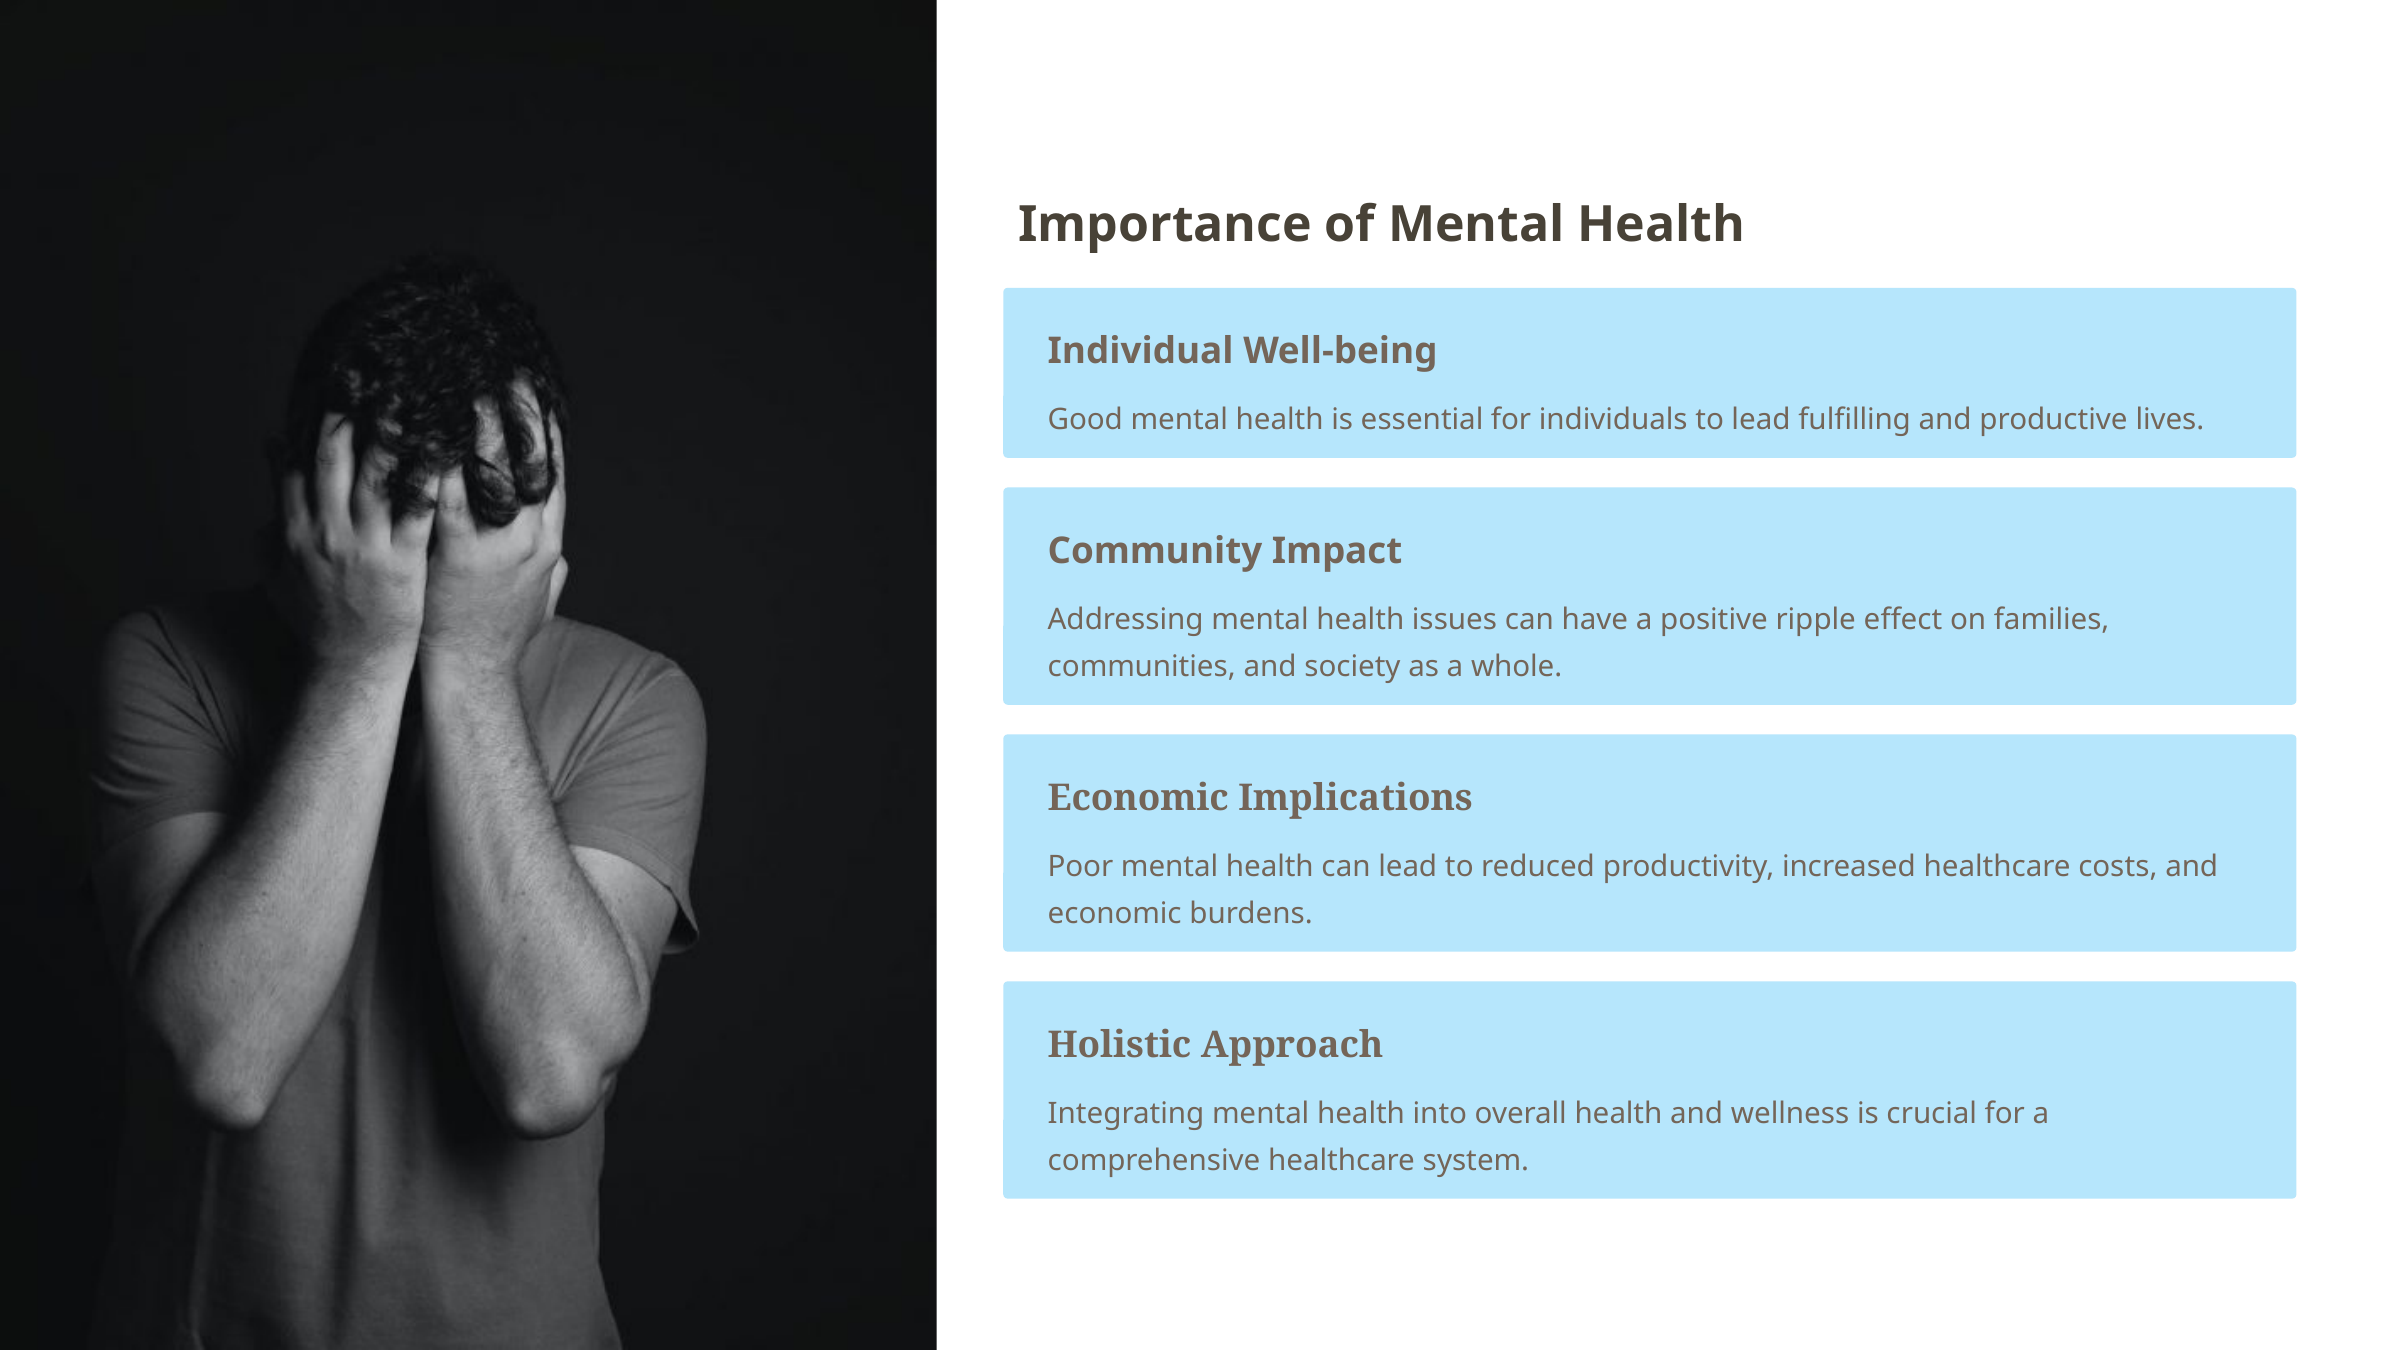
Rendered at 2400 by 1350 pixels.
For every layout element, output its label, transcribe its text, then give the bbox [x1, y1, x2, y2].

text_box Community Impact [1032, 517, 1402, 563]
text_box Integrating mental health into overall health and wellness is crucial for a comprehensive healthcare system. [1032, 1074, 2267, 1169]
text_box Individual Well-being [1032, 317, 1429, 364]
text_box Importance of Mental Health [1003, 151, 2063, 244]
text_box [939, 0, 2400, 1350]
text_box Poor mental health can lead to reduced productivity, increased healthcare costs, and economic burdens. [1032, 827, 2267, 923]
text_box [1003, 287, 2297, 458]
text_box Good mental health is essential for individuals to lead fulfilling and productive lives. [1032, 381, 2267, 429]
picture [0, 0, 937, 1350]
text_box Addressing mental health issues can have a positive ripple effect on families, communities, and society as a whole. [1032, 580, 2267, 676]
text_box [1003, 734, 2297, 952]
text_box Holistic Approach [1032, 1010, 1402, 1057]
text_box Economic Implications [1032, 763, 1453, 810]
text_box [1003, 487, 2297, 705]
text_box [1003, 981, 2297, 1199]
